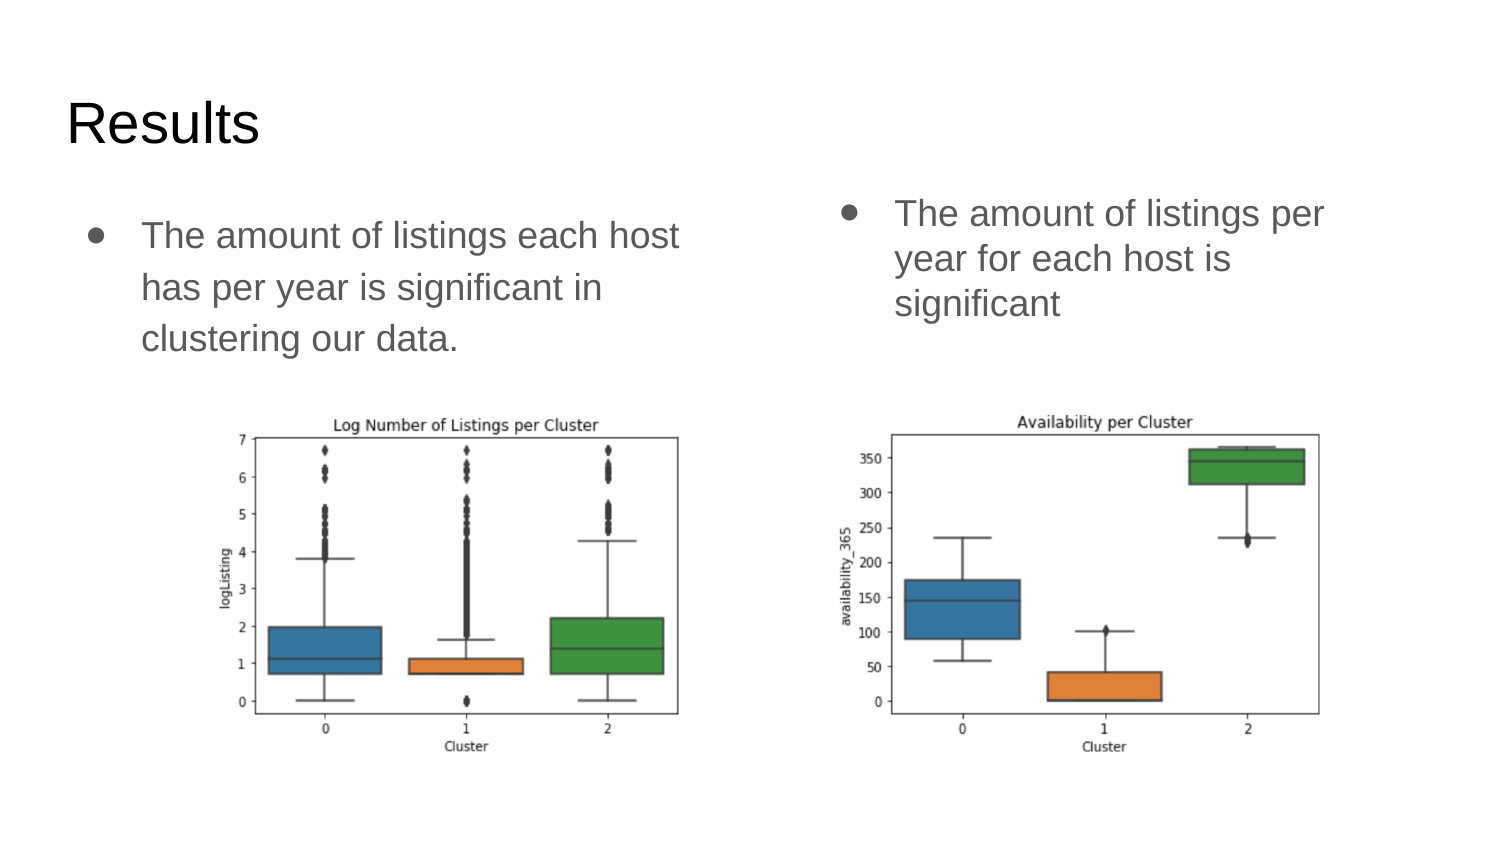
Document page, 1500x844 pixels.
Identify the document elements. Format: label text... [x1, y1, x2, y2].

title Results [51, 70, 1449, 165]
text_box The amount of listings per year for each host is significant [804, 173, 1391, 399]
list The amount of listings each host has per year is significant in clustering our data. [51, 189, 750, 750]
picture [185, 414, 706, 761]
picture [804, 407, 1341, 768]
